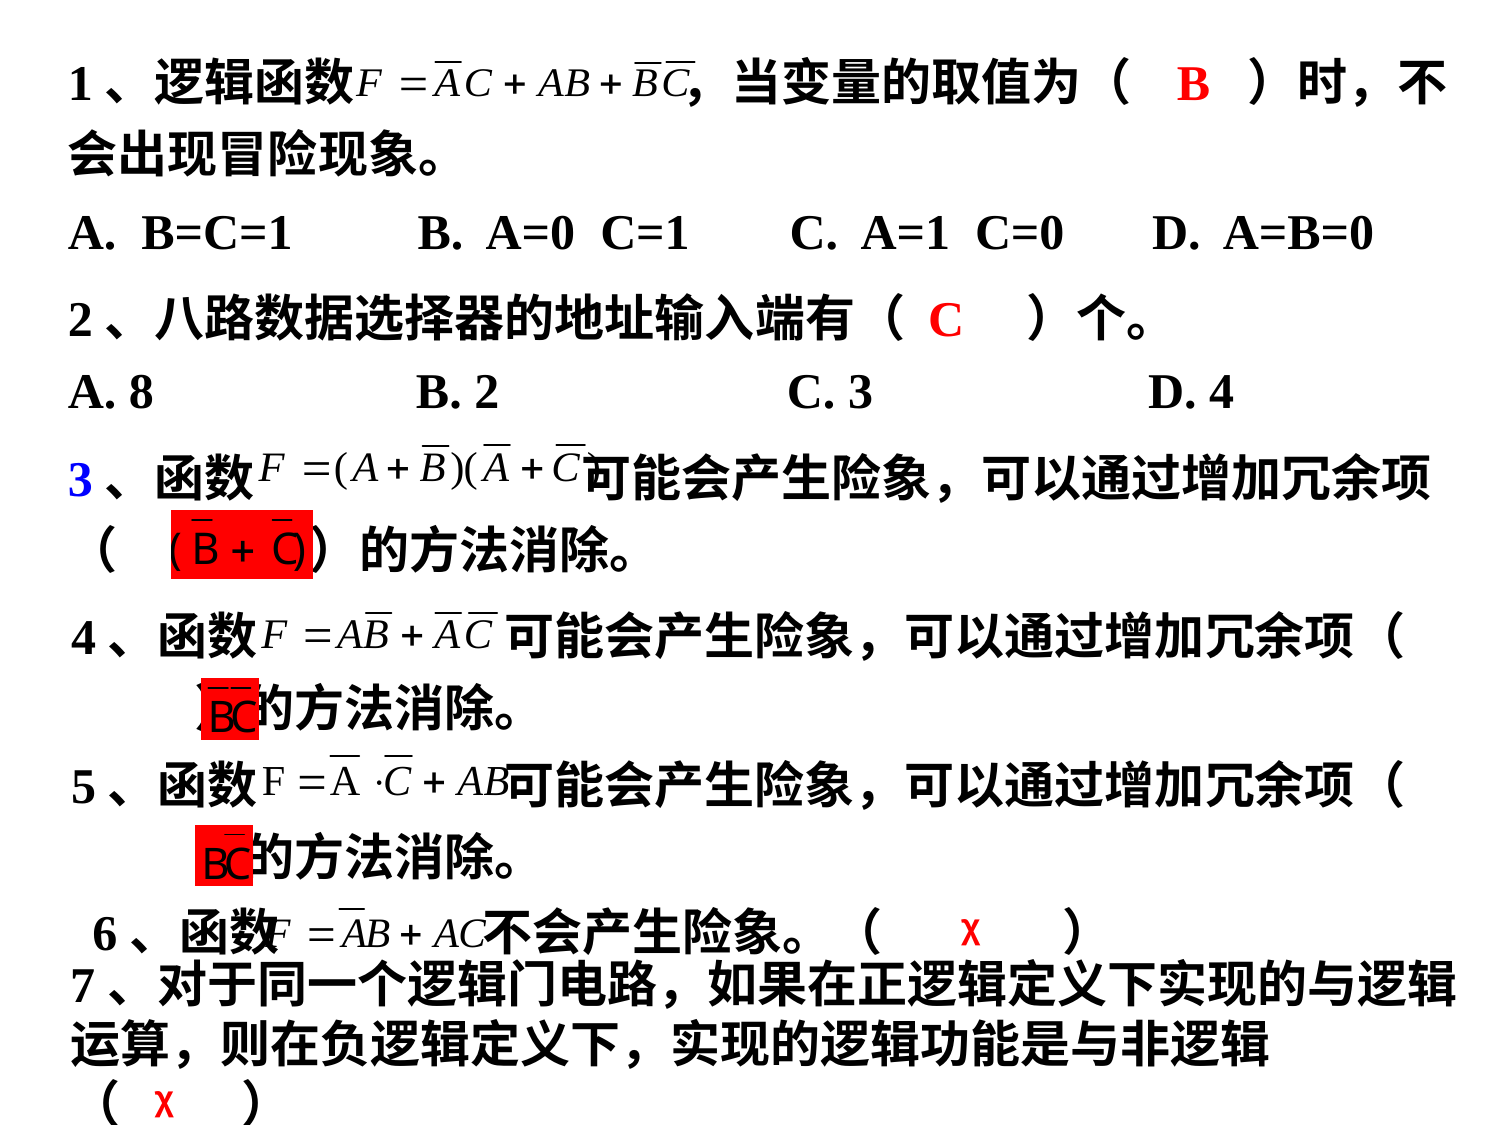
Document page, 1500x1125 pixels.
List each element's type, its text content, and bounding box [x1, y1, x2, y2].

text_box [194, 824, 254, 887]
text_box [58, 892, 1147, 969]
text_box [170, 509, 314, 580]
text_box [55, 734, 1483, 894]
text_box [52, 30, 1471, 268]
text_box 7、对于同一个逻辑门电路，如果在正逻辑定义下实现的与逻辑运算，则在负逻辑定义下，实现的逻辑功能是与非逻辑（ ᵡ ） [55, 945, 1491, 1125]
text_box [55, 584, 1483, 733]
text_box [52, 426, 1480, 585]
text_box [200, 677, 260, 741]
text_box 2、八路数据选择器的地址输入端有（ C ）个。 A. 8 B. 2 C. 3 D. 4 [53, 278, 1448, 425]
